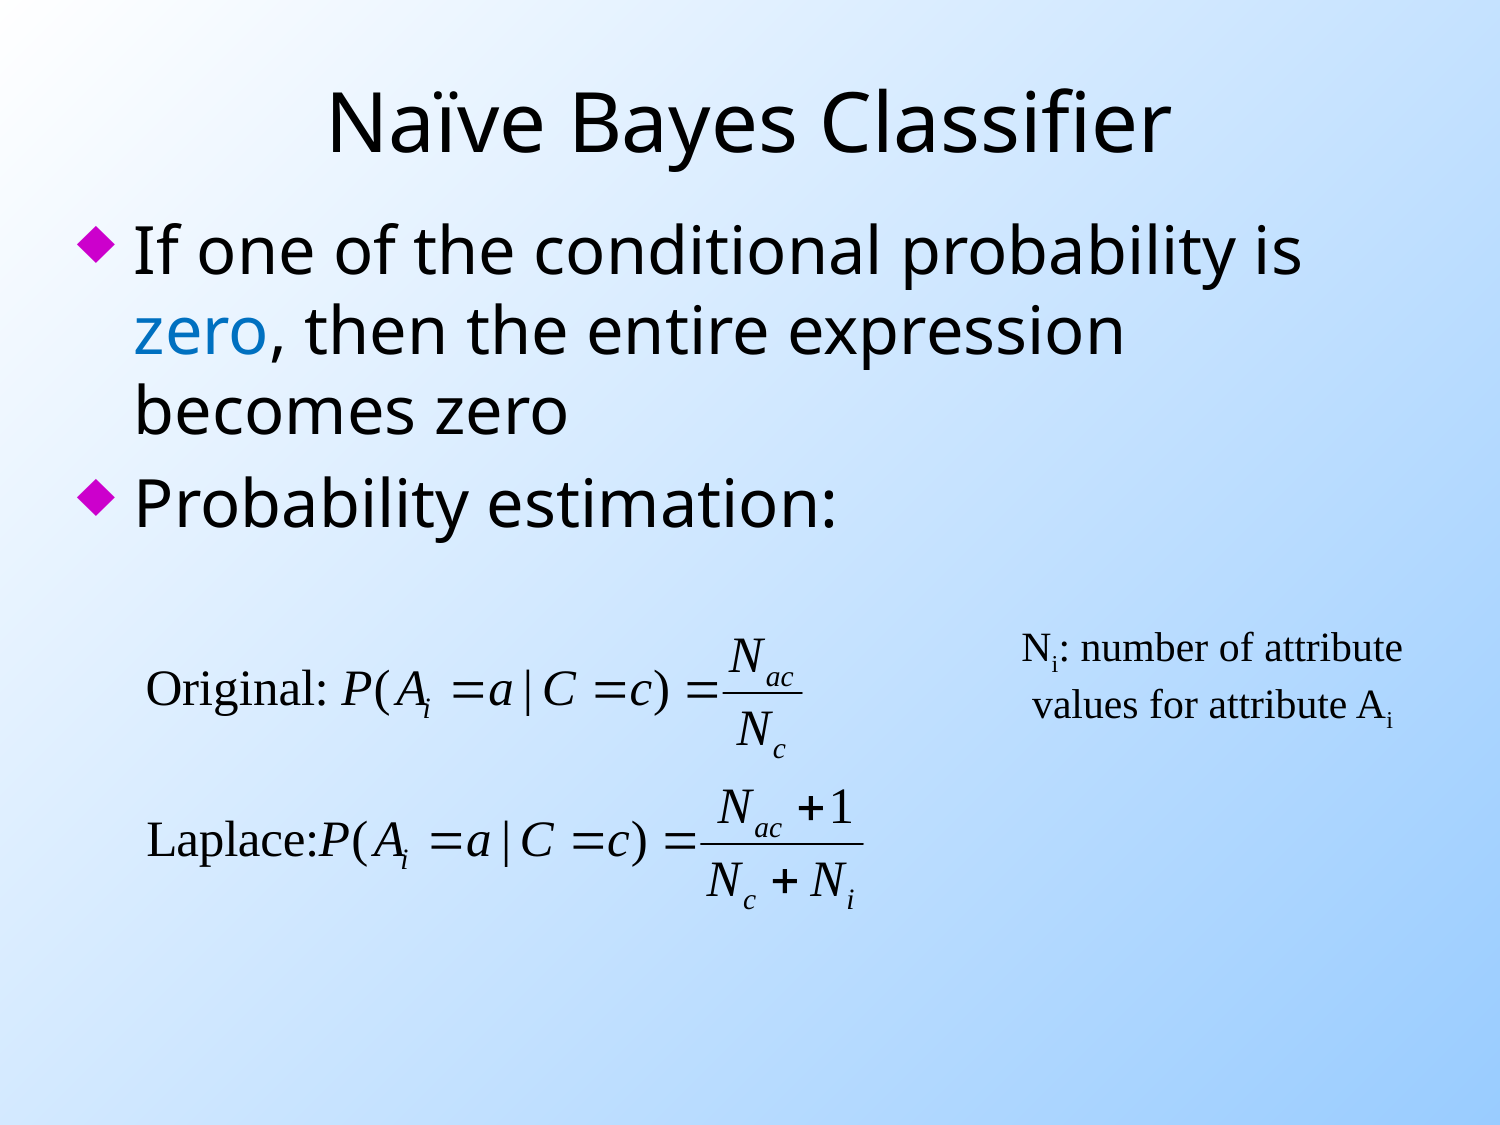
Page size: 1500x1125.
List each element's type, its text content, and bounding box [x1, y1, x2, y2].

text_box Ni: number of attribute values for attribute Ai [987, 612, 1438, 741]
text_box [138, 622, 872, 922]
list If one of the conditional probability is zero, then the entire expression becomes zero Probability estimation: [62, 199, 1413, 1001]
title Naïve Bayes Classifier [112, 49, 1388, 188]
